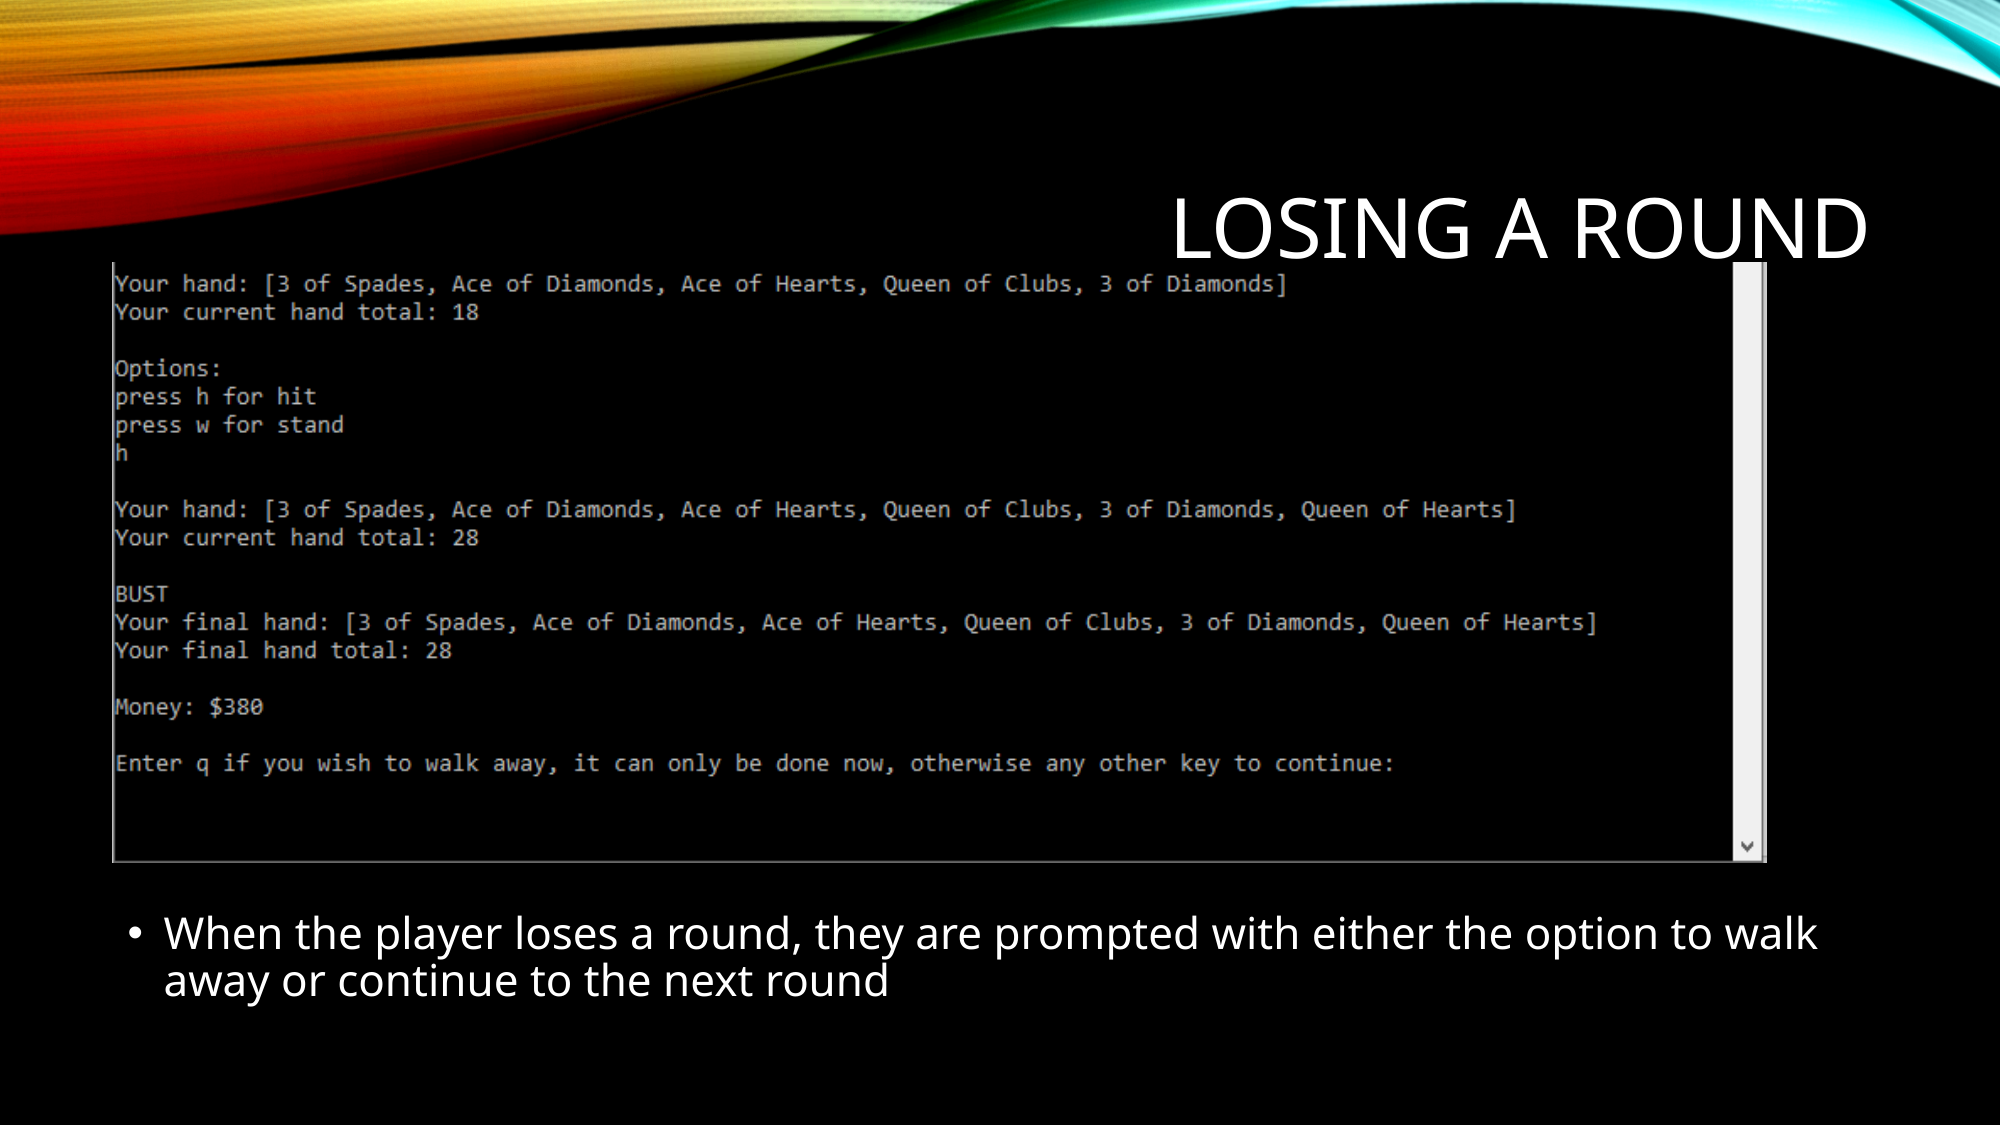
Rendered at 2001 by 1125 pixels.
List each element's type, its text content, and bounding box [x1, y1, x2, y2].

picture [112, 261, 1767, 863]
title Losing a round [474, 125, 1888, 338]
list When the player loses a round, they are prompted with either the option to walk away or continue to the next round [112, 360, 1888, 1021]
picture [0, 0, 2000, 237]
